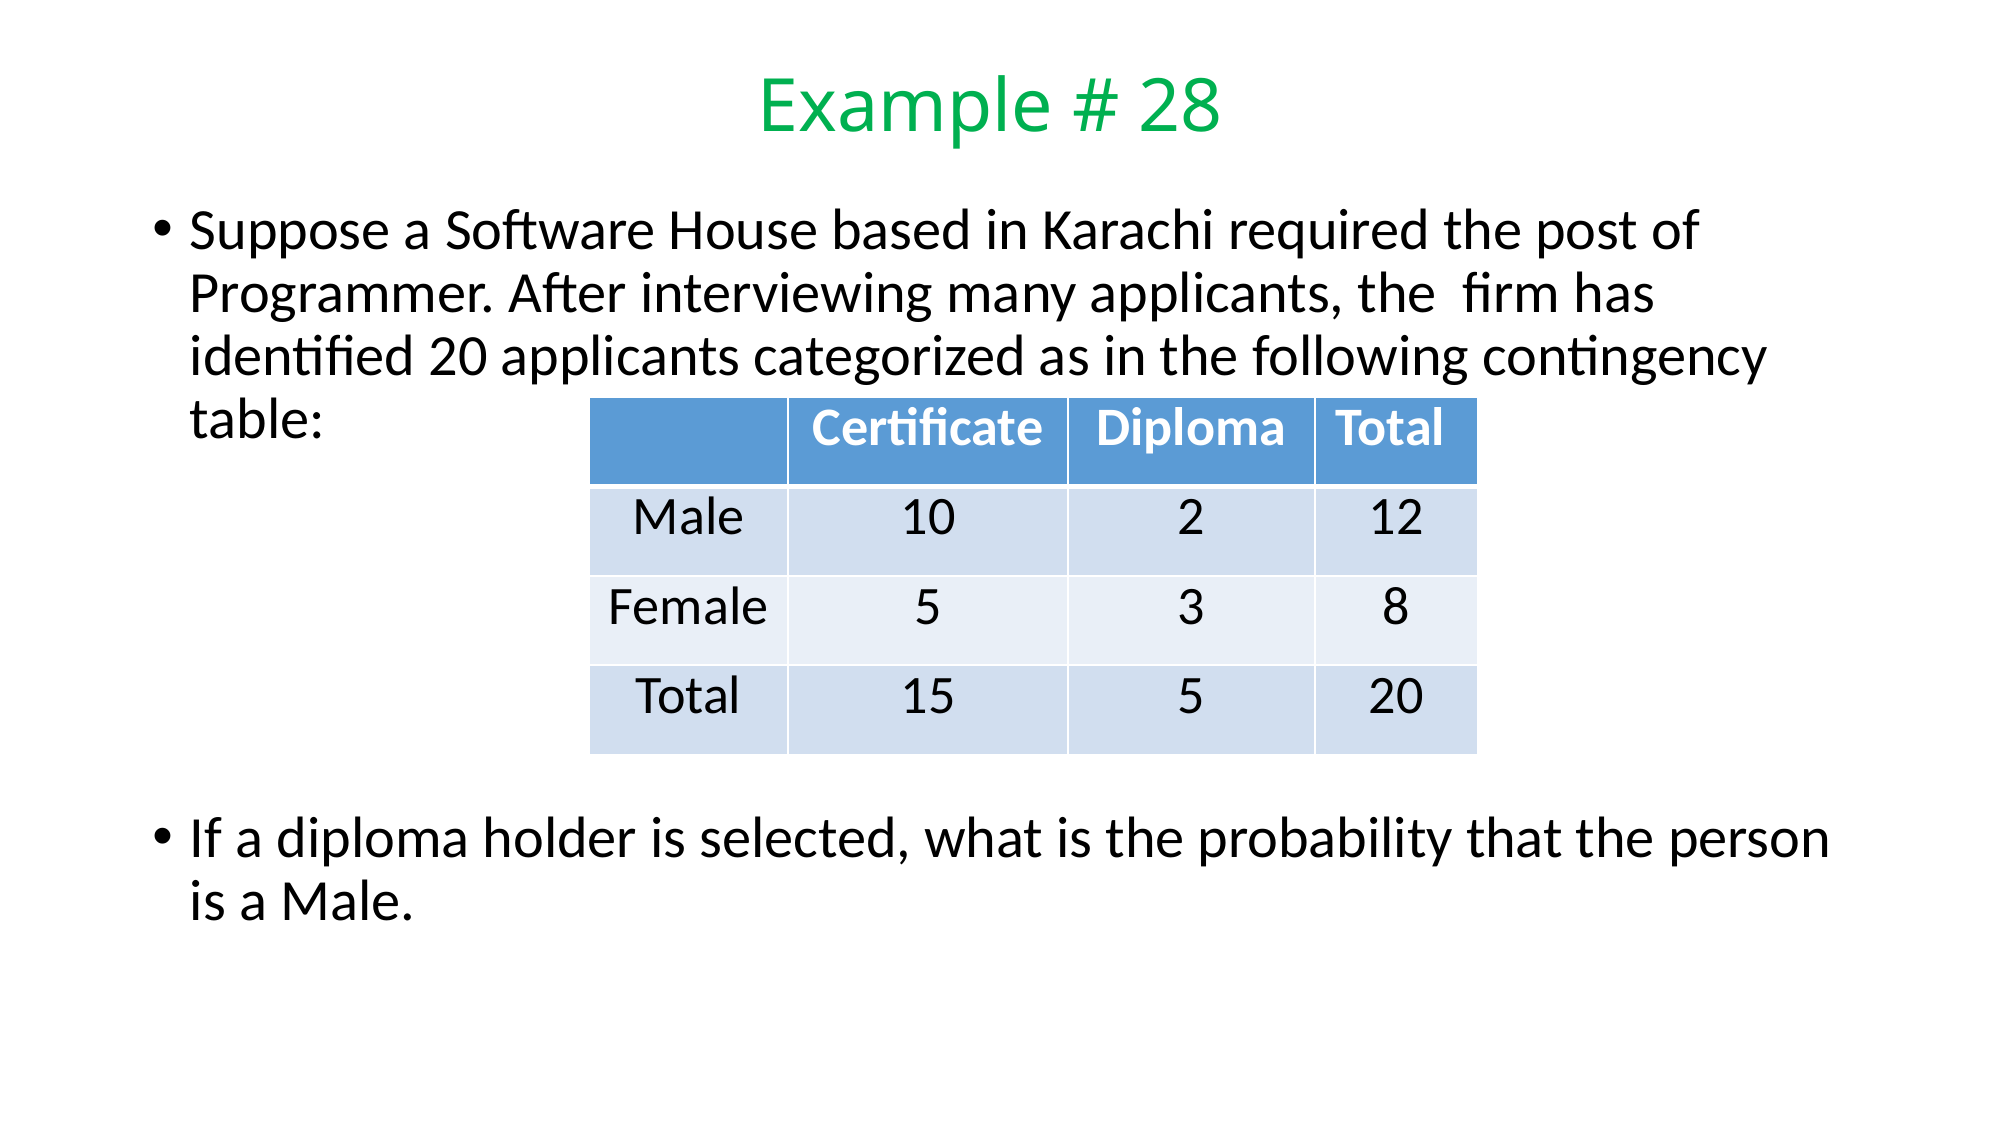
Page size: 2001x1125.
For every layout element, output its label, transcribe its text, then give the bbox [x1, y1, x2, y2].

list Suppose a Software House based in Karachi required the post of Programmer. After interviewing many applicants, the firm has identified 20 applicants categorized as in the following contingency table: If a diploma holder is selected, what is the probability that the person is a Male. [137, 191, 1863, 1014]
table_header Total [1316, 398, 1477, 484]
table_cell 5 [789, 577, 1067, 664]
table_cell 10 [789, 489, 1067, 575]
table_header [590, 398, 787, 484]
title Example # 28 [137, 59, 1863, 155]
table_cell 20 [1316, 666, 1477, 754]
table_cell Male [590, 489, 787, 575]
table_cell 8 [1316, 577, 1477, 664]
table_cell 2 [1069, 489, 1314, 575]
table_cell Female [590, 577, 787, 664]
table_cell 15 [789, 666, 1067, 754]
table_header Certificate [789, 398, 1067, 484]
table_cell 5 [1069, 666, 1314, 754]
table_header Diploma [1069, 398, 1314, 484]
table_cell 12 [1316, 489, 1477, 575]
table_cell 3 [1069, 577, 1314, 664]
table_cell Total [590, 666, 787, 754]
